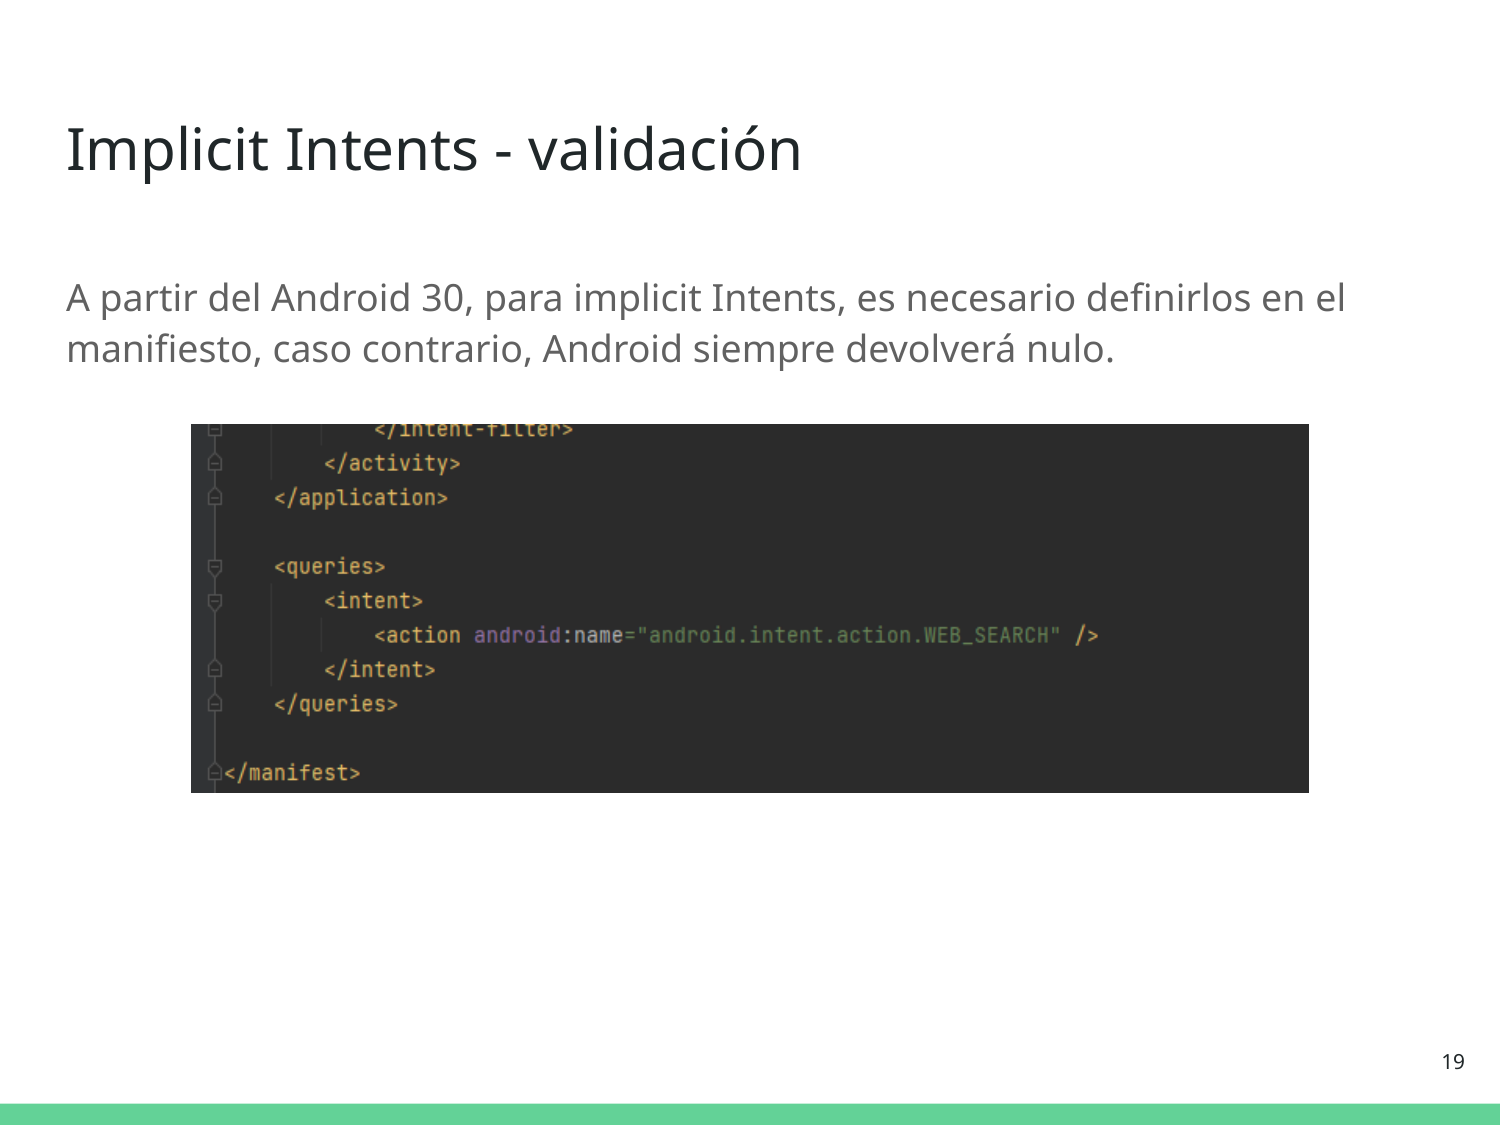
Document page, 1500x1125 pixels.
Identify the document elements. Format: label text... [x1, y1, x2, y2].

title Implicit Intents - validación [51, 97, 1449, 223]
list A partir del Android 30, para implicit Intents, es necesario definirlos en el manifiesto, caso contrario, Android siempre devolverá nulo. [51, 252, 1449, 1000]
slide_number ‹#› [1389, 1019, 1480, 1106]
picture [191, 423, 1309, 794]
